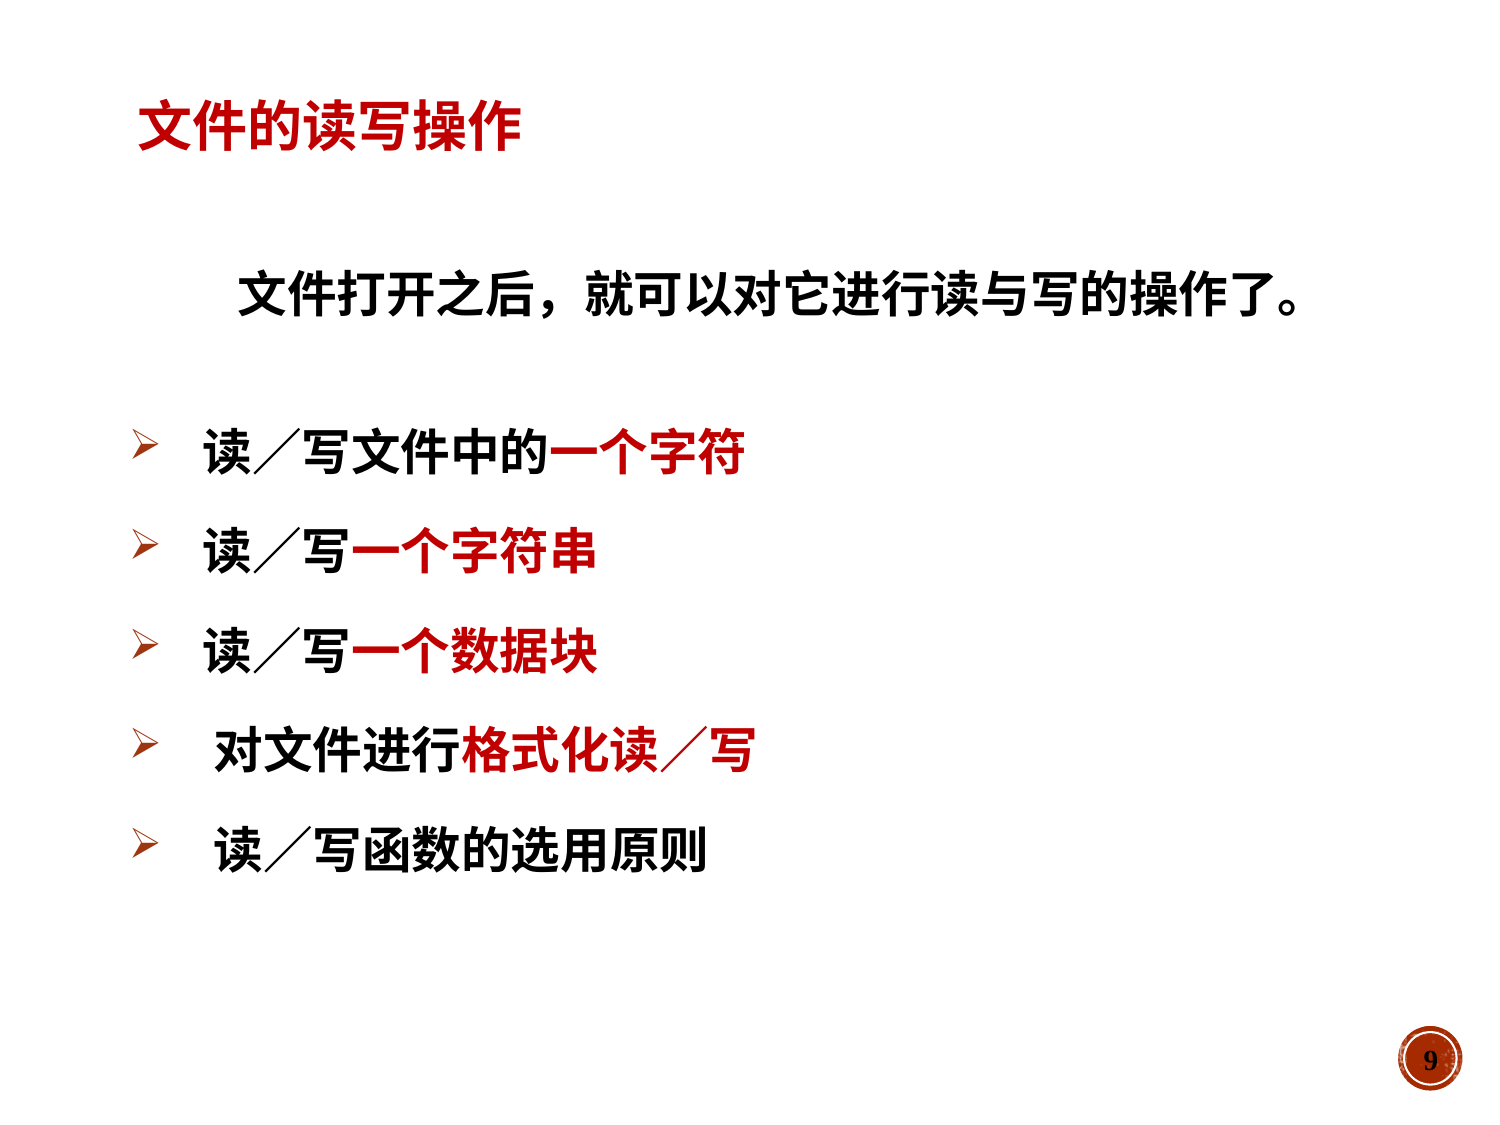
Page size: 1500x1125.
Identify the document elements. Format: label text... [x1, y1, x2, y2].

slide_number 9 [1391, 1028, 1471, 1089]
list 文件打开之后，就可以对它进行读与写的操作了。 读／写文件中的一个字符 读／写一个字符串 读／写一个数据块 对文件进行格式化读／写 读／写函数的选用原则 [113, 267, 1427, 980]
title 文件的读写操作 [76, 91, 1352, 167]
